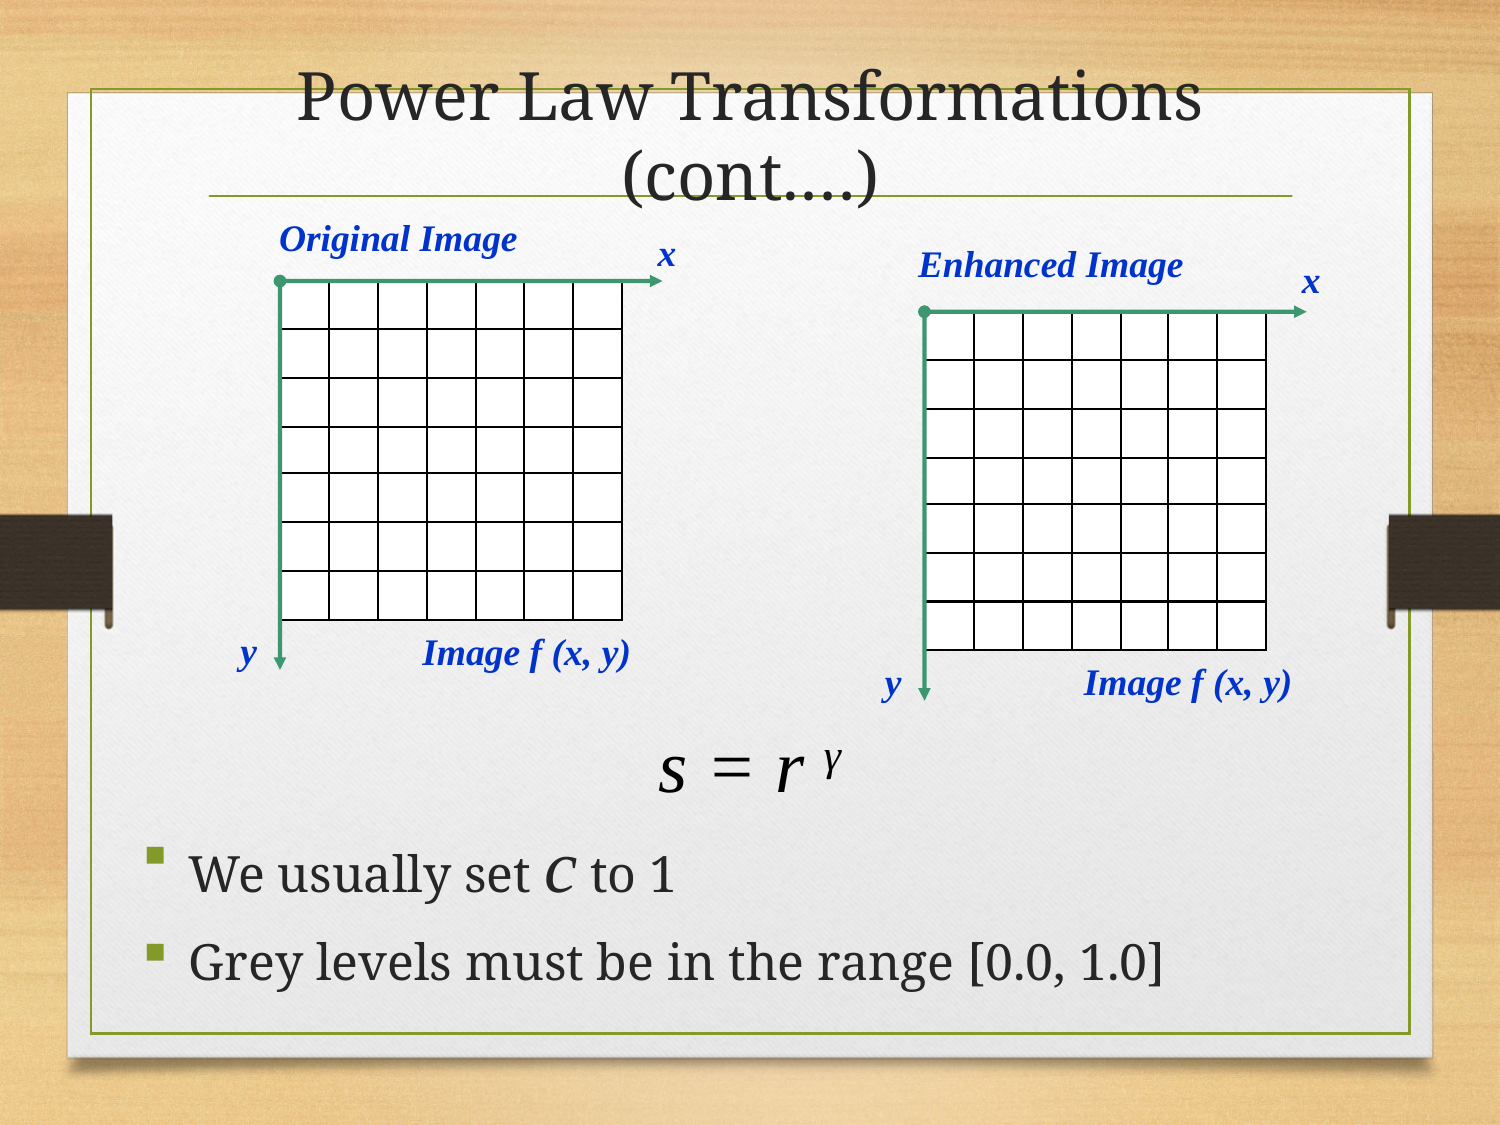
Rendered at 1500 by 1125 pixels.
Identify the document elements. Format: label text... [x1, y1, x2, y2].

text_box We usually set c to 1 Grey levels must be in the range [0.0, 1.0] [127, 810, 1478, 1034]
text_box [869, 232, 1337, 712]
text_box s = r γ [643, 710, 857, 810]
picture [0, 0, 1500, 1125]
title Power Law Transformations (cont.…) [192, 77, 1309, 191]
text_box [225, 205, 692, 681]
